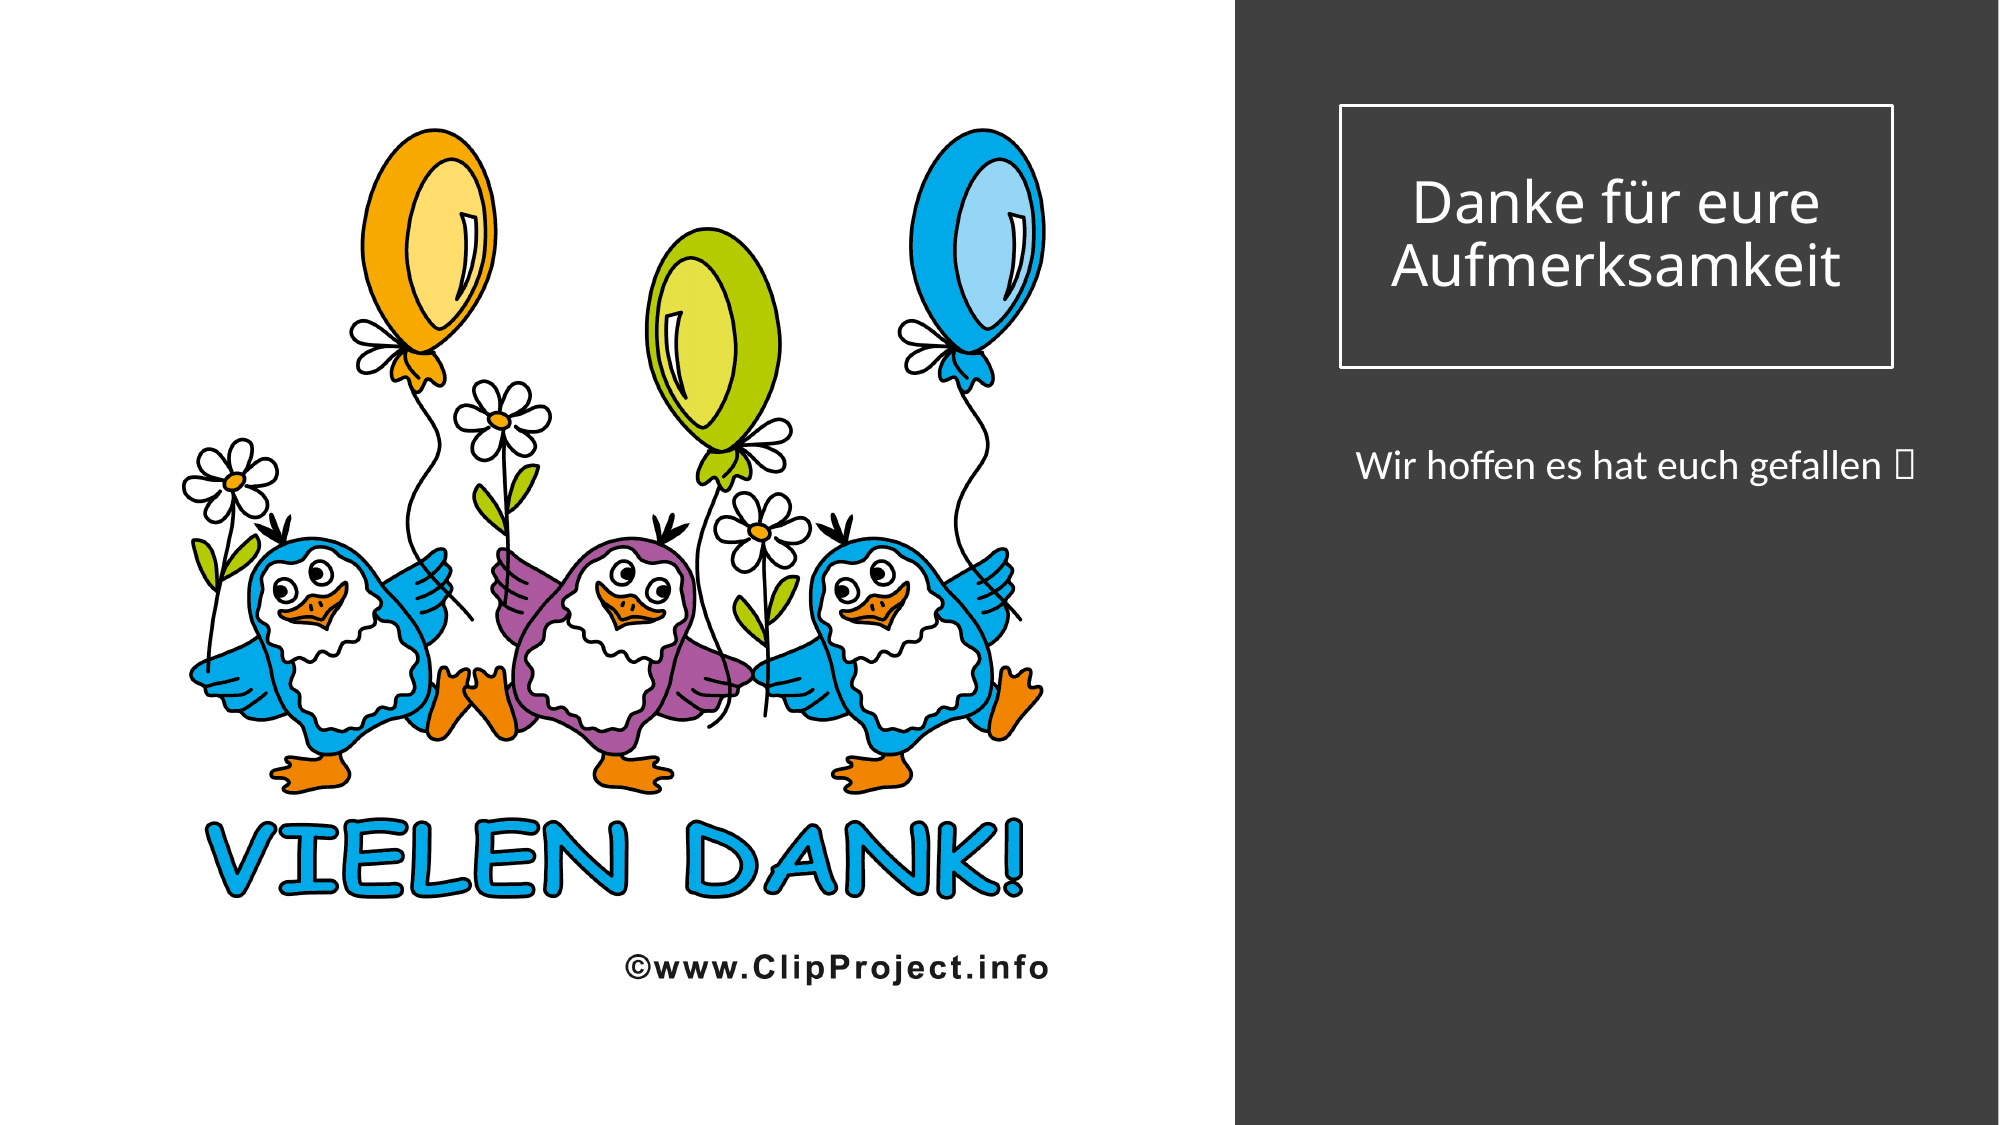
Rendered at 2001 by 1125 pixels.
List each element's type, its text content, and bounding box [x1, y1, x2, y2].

picture [175, 105, 1063, 993]
text_box [1235, 0, 1999, 1125]
title Danke für eure Aufmerksamkeit [1340, 105, 1893, 368]
list Wir hoffen es hat euch gefallen  [1340, 436, 1964, 994]
